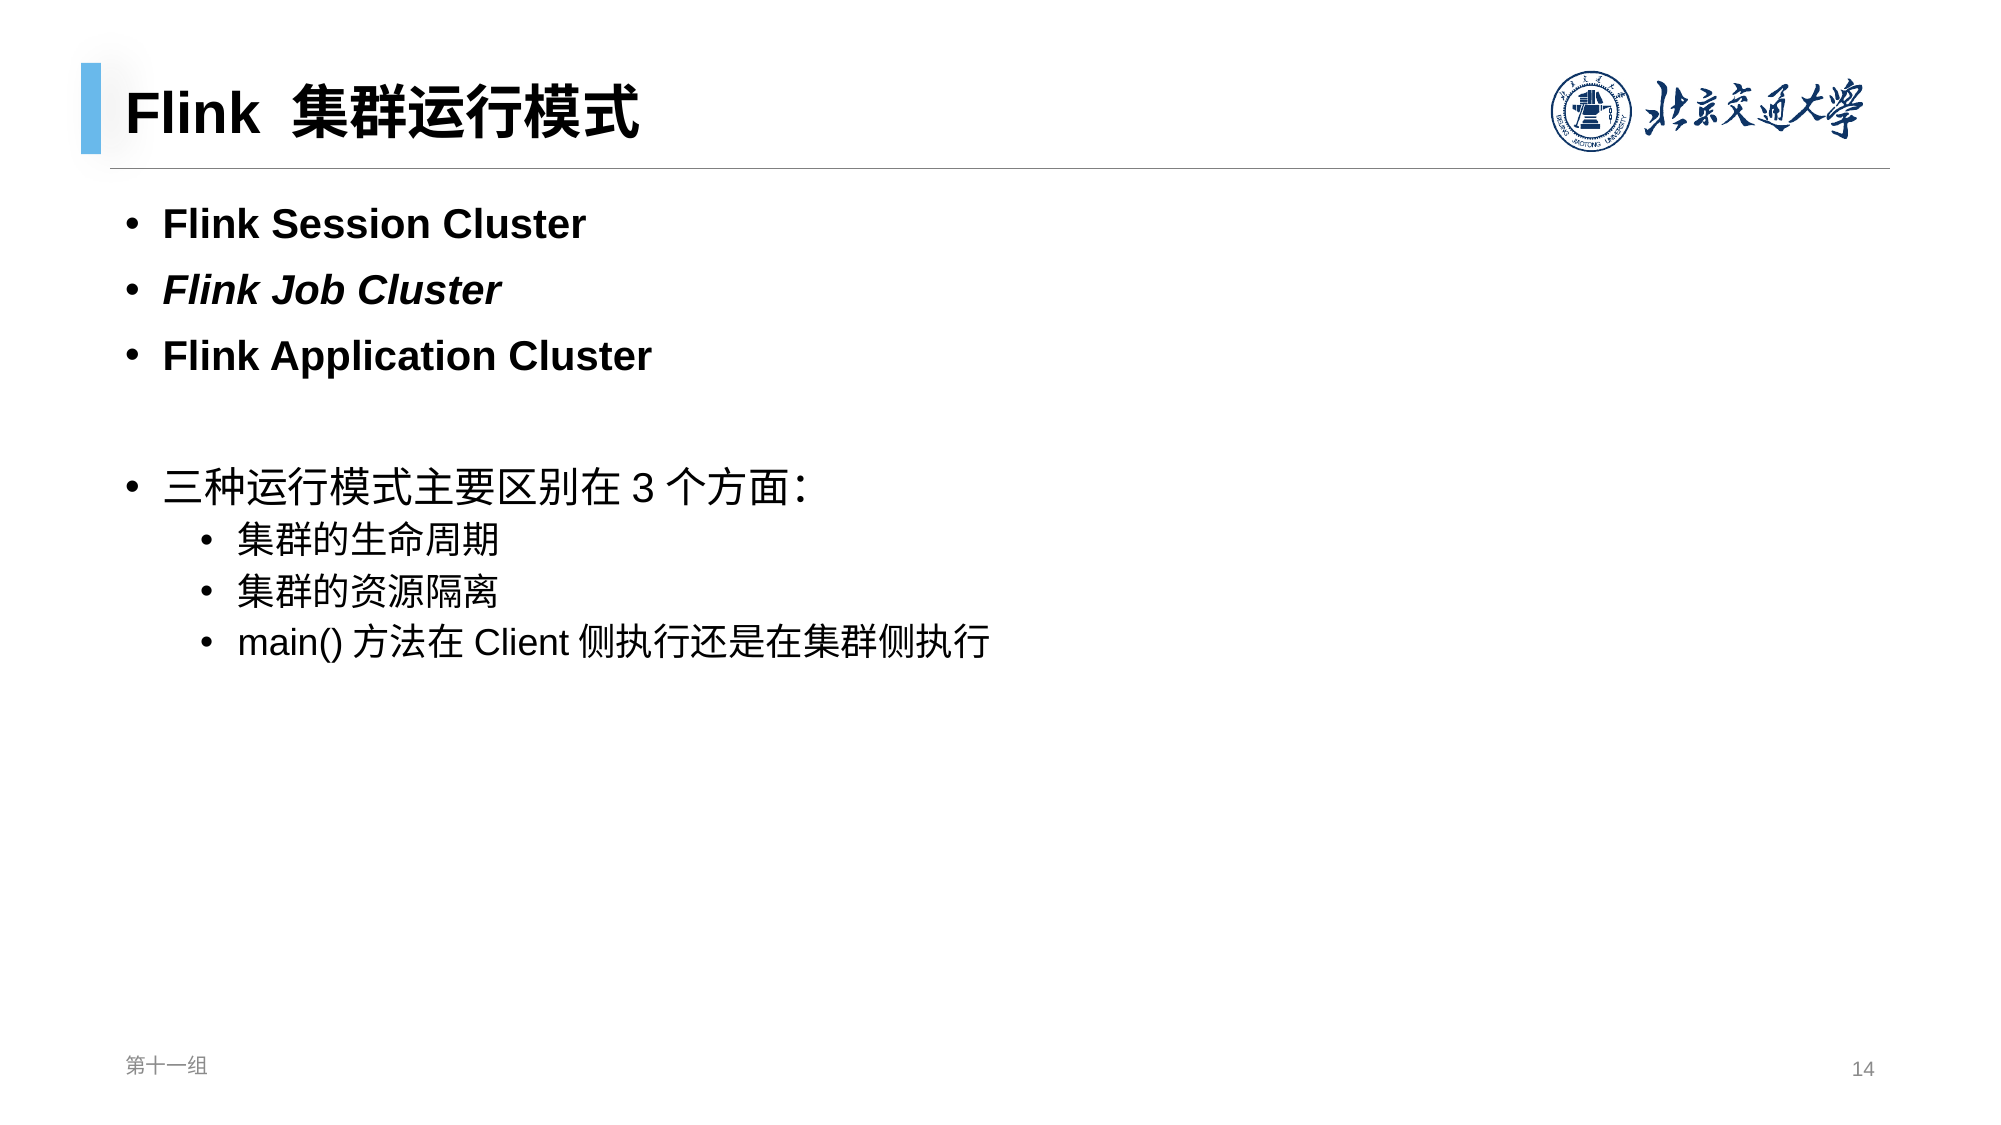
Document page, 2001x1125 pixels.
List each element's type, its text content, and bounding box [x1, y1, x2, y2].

title Flink 集群运行模式 [109, 0, 1890, 154]
picture [1529, 154, 1890, 184]
slide_number 14 [1412, 1050, 1890, 1085]
footer 第十一组 [109, 1050, 790, 1085]
list Flink Session Cluster Flink Job Cluster Flink Application Cluster 三种运行模式主要区别在3个方面： 集群的生命周期 集群的资源隔离 main()方法在Client侧执行还是在集群侧执行 [109, 195, 1872, 1019]
